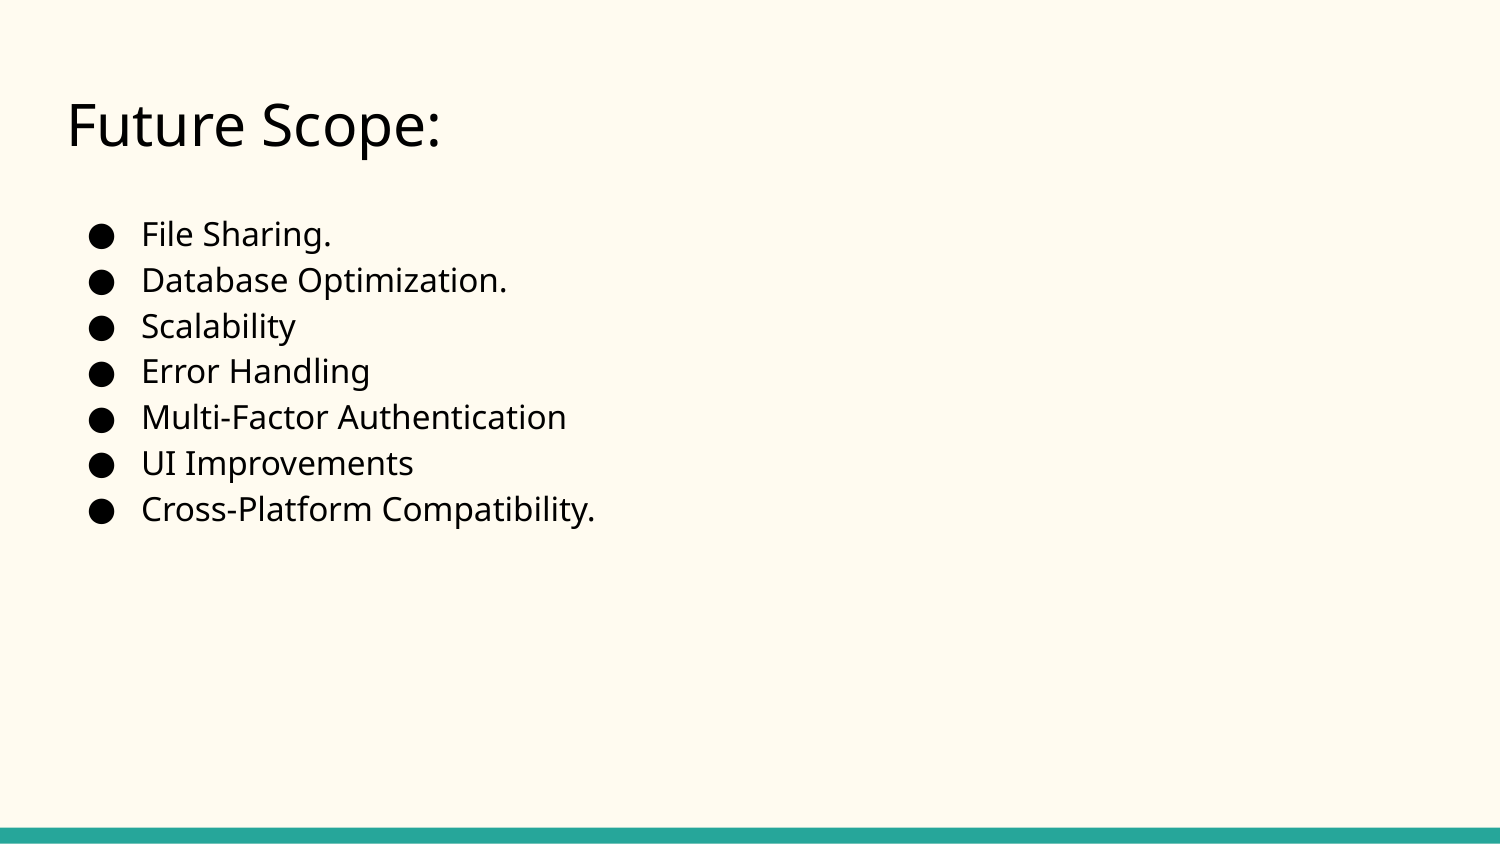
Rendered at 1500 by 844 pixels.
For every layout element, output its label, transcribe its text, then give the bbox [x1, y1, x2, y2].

title Future Scope: [51, 72, 1449, 174]
list File Sharing. Database Optimization. Scalability Error Handling Multi-Factor Authentication UI Improvements Cross-Platform Compatibility. [51, 192, 1449, 750]
